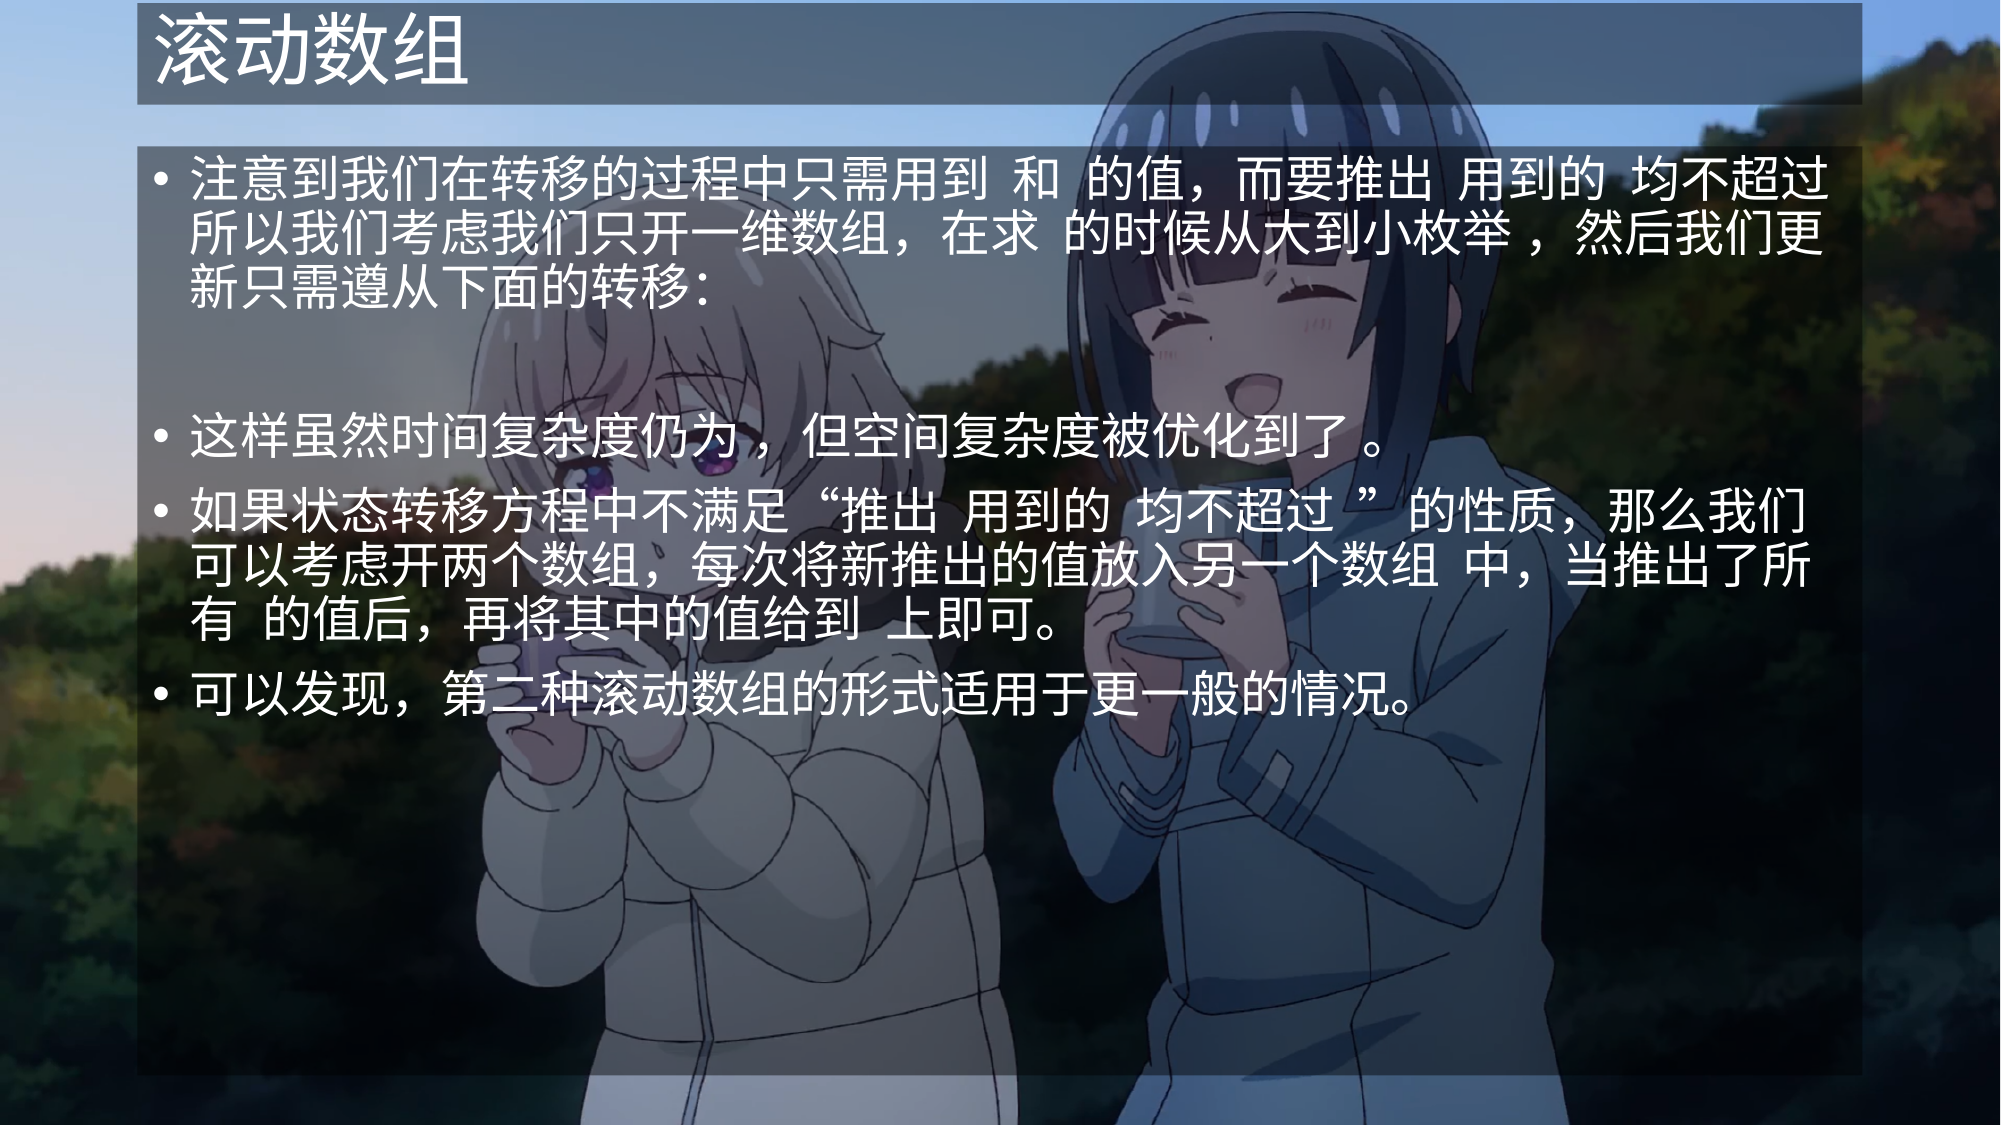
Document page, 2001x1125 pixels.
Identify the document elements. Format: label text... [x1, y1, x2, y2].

picture [0, 0, 2001, 1125]
title 滚动数组 [137, 3, 1863, 105]
